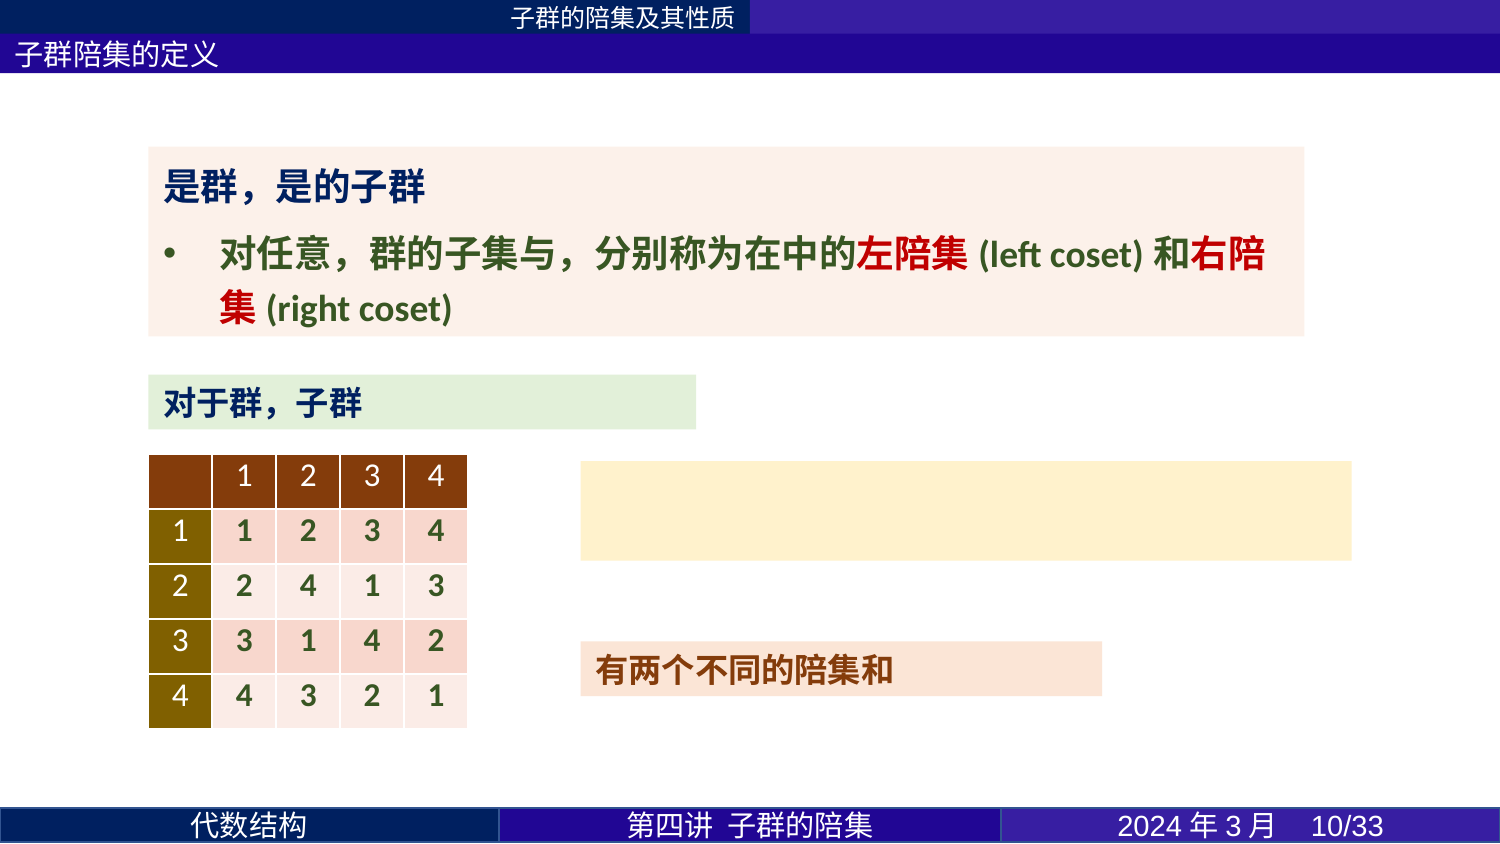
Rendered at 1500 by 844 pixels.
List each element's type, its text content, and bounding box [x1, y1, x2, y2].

text_box 第四讲 子群的陪集 [498, 807, 1000, 843]
text_box 子群陪集的定义 [0, 33, 1500, 74]
text_box 子群的陪集及其性质 [0, 0, 749, 33]
text_box 代数结构 [0, 807, 498, 843]
text_box 2024年3月 10/33 [1000, 807, 1500, 843]
text_box [749, 0, 1500, 33]
